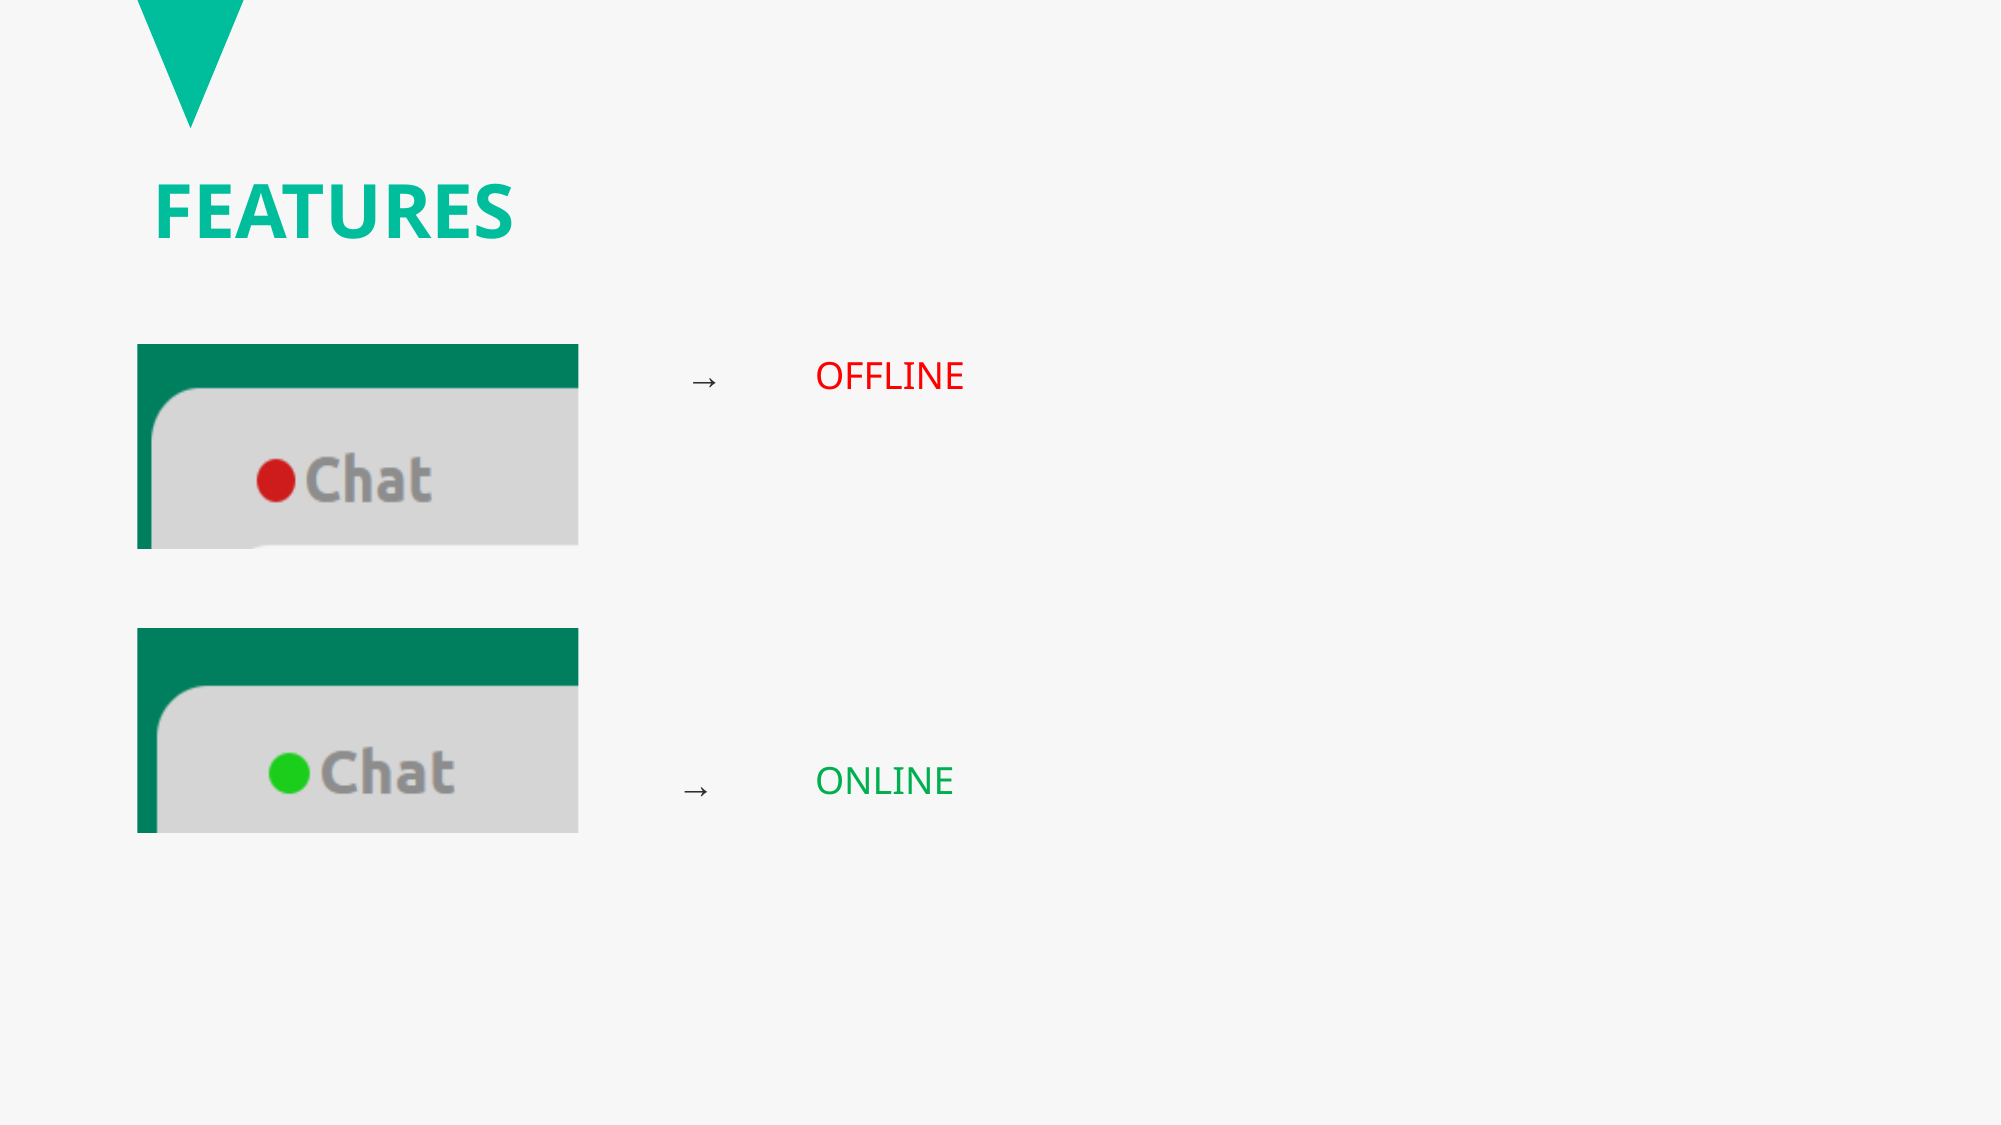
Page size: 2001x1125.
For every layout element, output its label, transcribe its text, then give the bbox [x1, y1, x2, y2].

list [137, 344, 579, 549]
text_box OFFLINE ONLINE [800, 344, 1090, 810]
text_box → [670, 344, 722, 405]
text_box → [662, 753, 731, 814]
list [137, 628, 579, 833]
title FEATURES [137, 143, 1863, 285]
